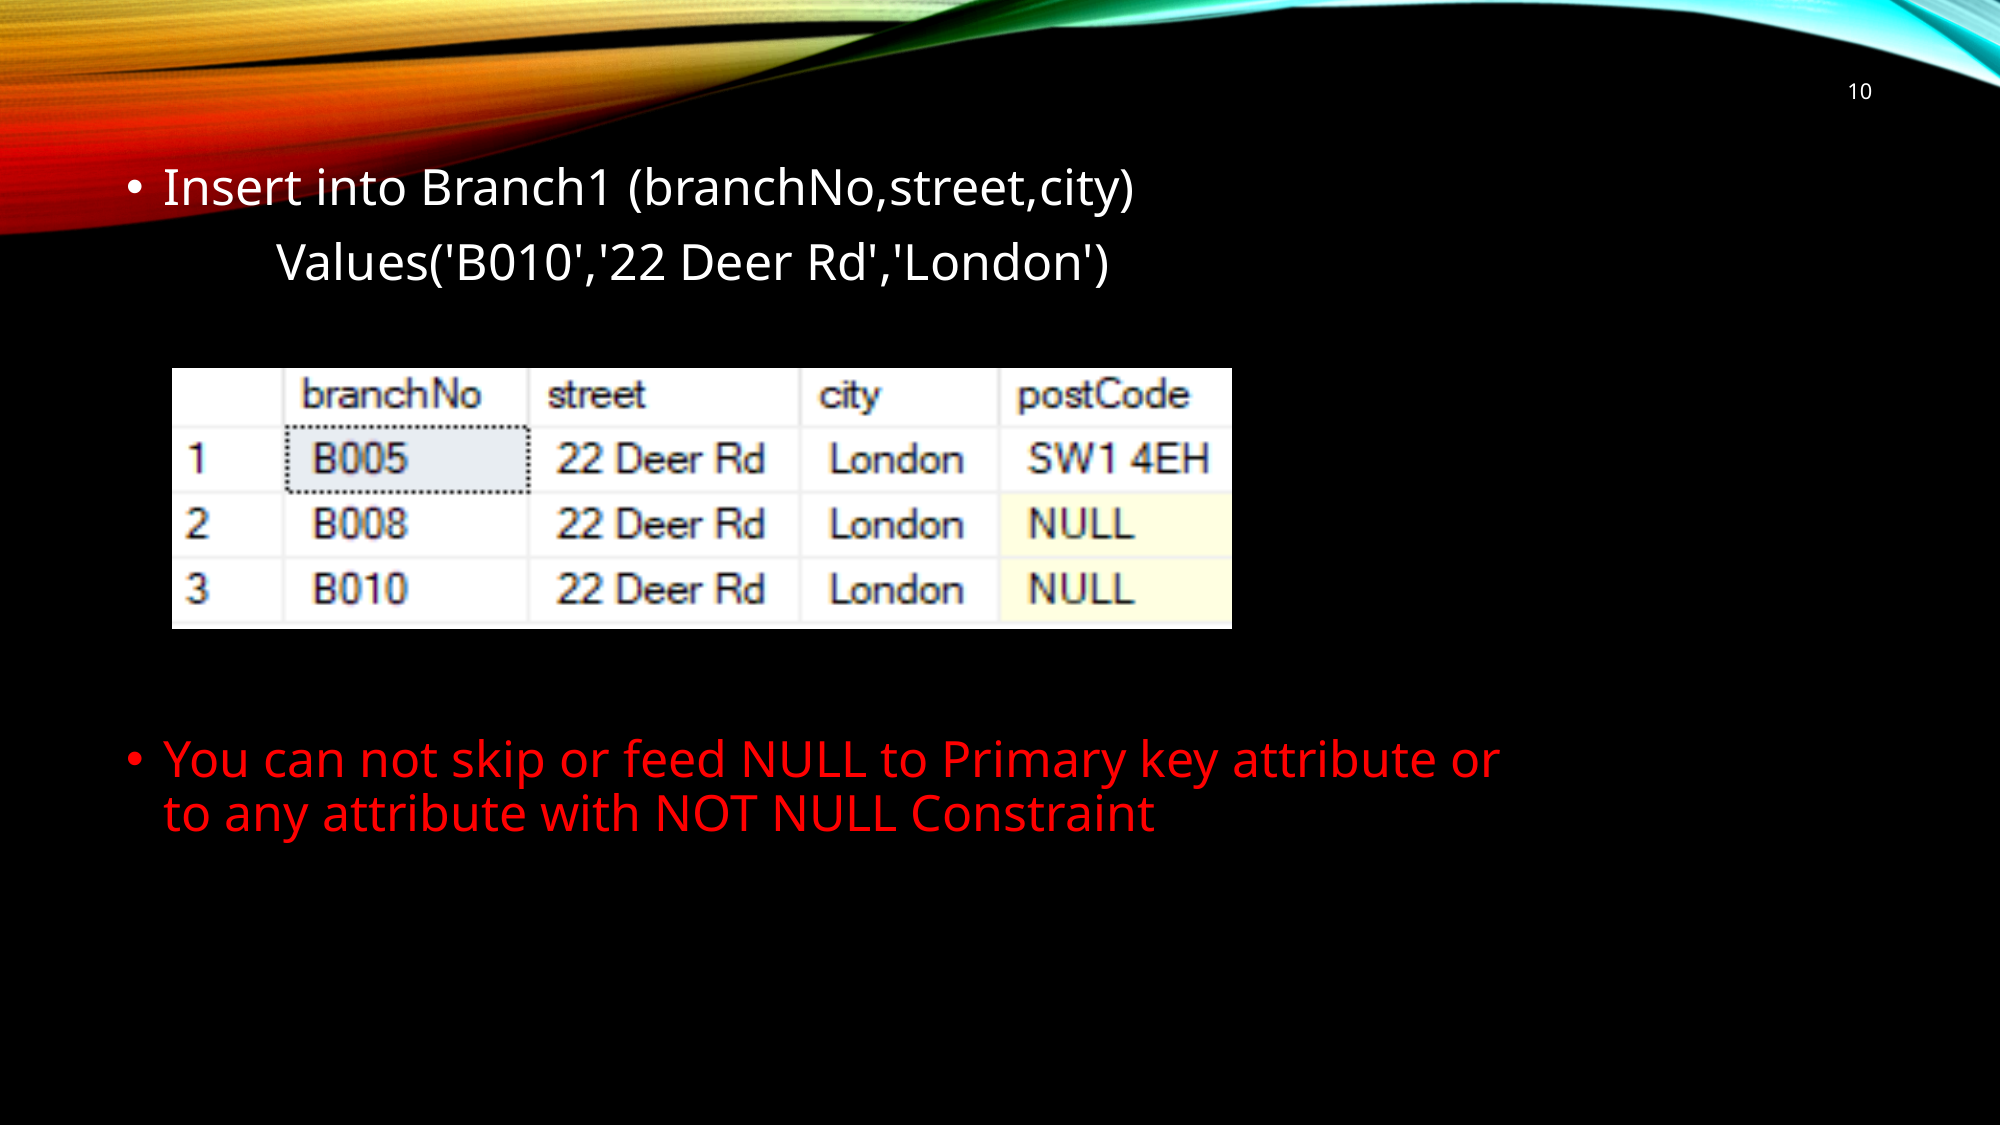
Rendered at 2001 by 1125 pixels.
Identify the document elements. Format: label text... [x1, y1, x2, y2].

picture [0, 0, 2000, 237]
list Insert into Branch1 (branchNo,street,city) Values('B010','22 Deer Rd','London') You can not skip or feed NULL to Primary key attribute or to any attribute with NOT NULL Constraint [111, 79, 1522, 992]
picture [171, 368, 1233, 629]
slide_number 10 [1437, 62, 1888, 123]
